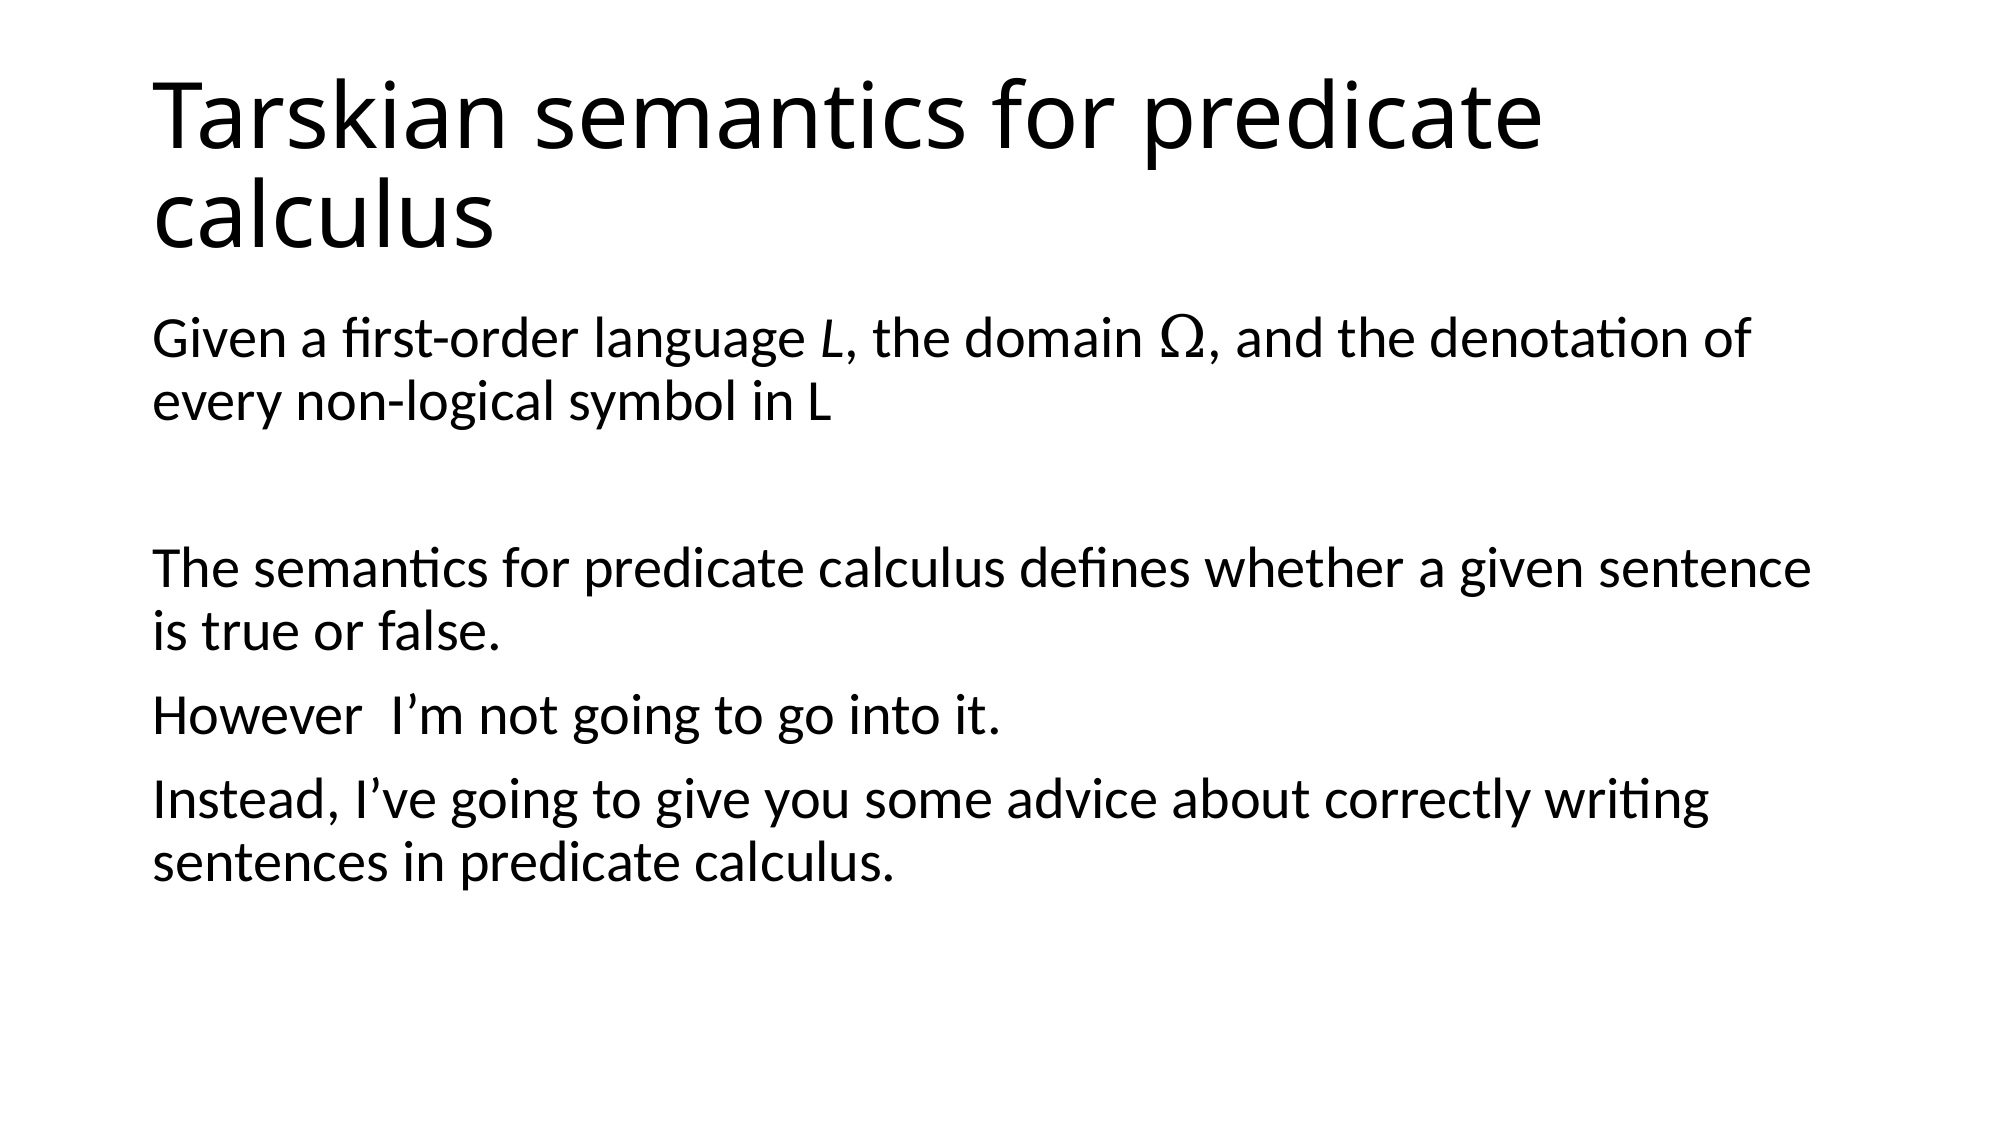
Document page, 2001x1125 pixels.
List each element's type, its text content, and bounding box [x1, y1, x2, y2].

title Tarskian semantics for predicate calculus [137, 59, 1863, 278]
list Given a first-order language L, the domain Ω, and the denotation of every non-logical symbol in L The semantics for predicate calculus defines whether a given sentence is true or false. However I’m not going to go into it. Instead, I’ve going to give you some advice about correctly writing sentences in predicate calculus. [137, 299, 1863, 1014]
